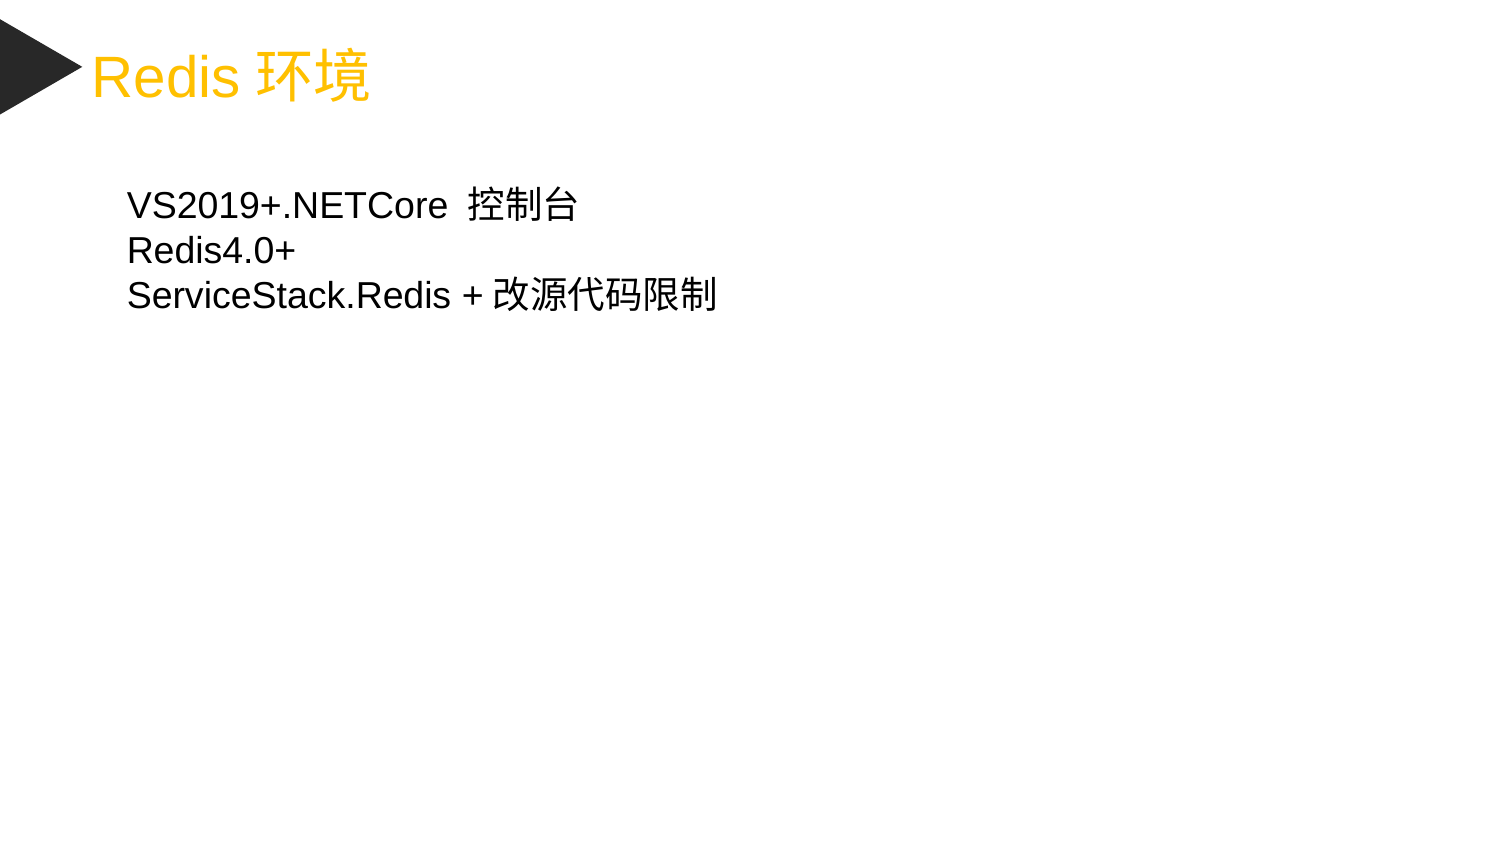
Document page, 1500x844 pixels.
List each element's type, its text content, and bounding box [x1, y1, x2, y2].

text_box VS2019+.NETCore 控制台 Redis4.0+ ServiceStack.Redis +改源代码限制 [112, 173, 762, 324]
text_box Redis环境 [77, 32, 387, 117]
text_box [0, 19, 77, 115]
